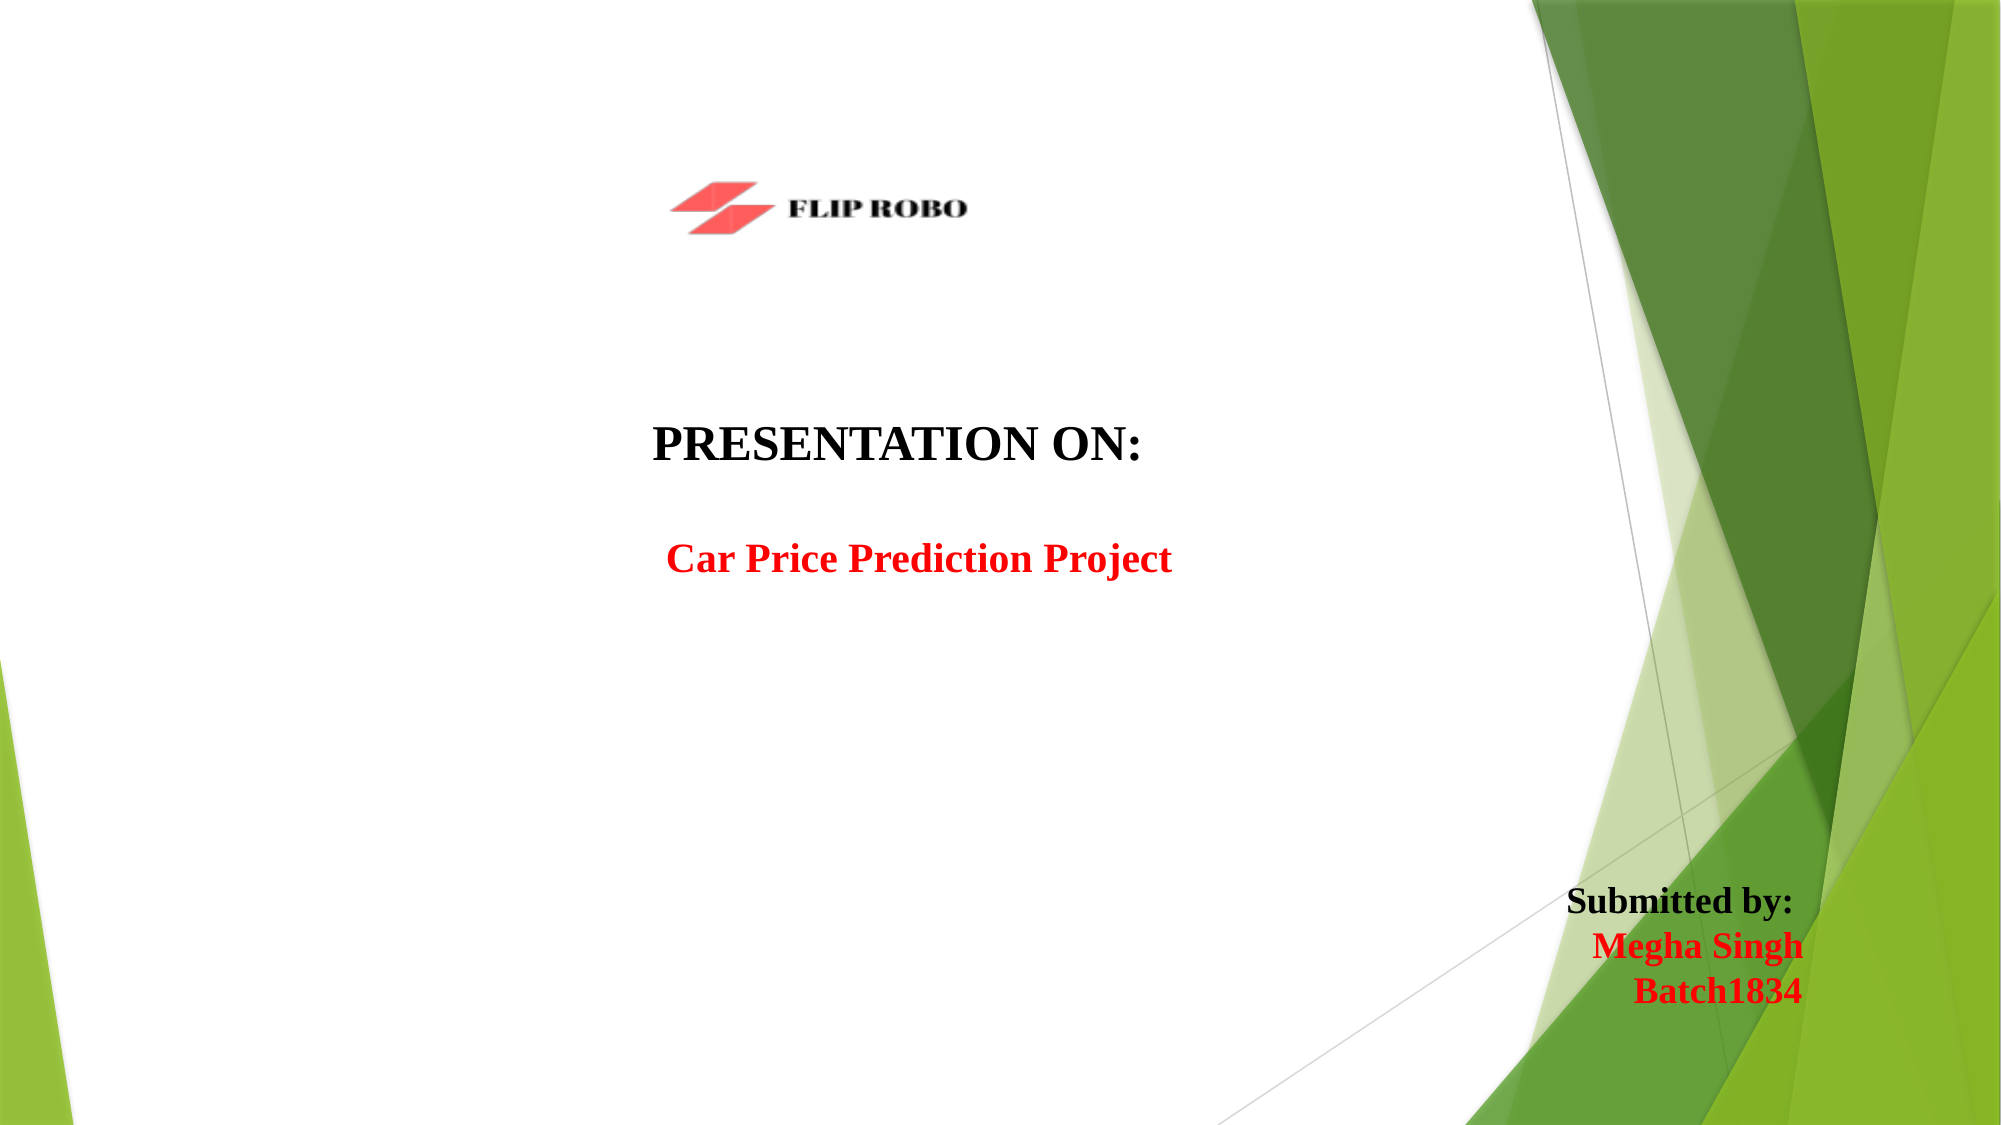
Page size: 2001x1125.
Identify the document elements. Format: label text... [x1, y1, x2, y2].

picture [623, 51, 1077, 366]
text_box PRESENTATION ON: Car Price Prediction Project Submitted by: Megha Singh Batch1834 [200, 403, 1819, 1019]
